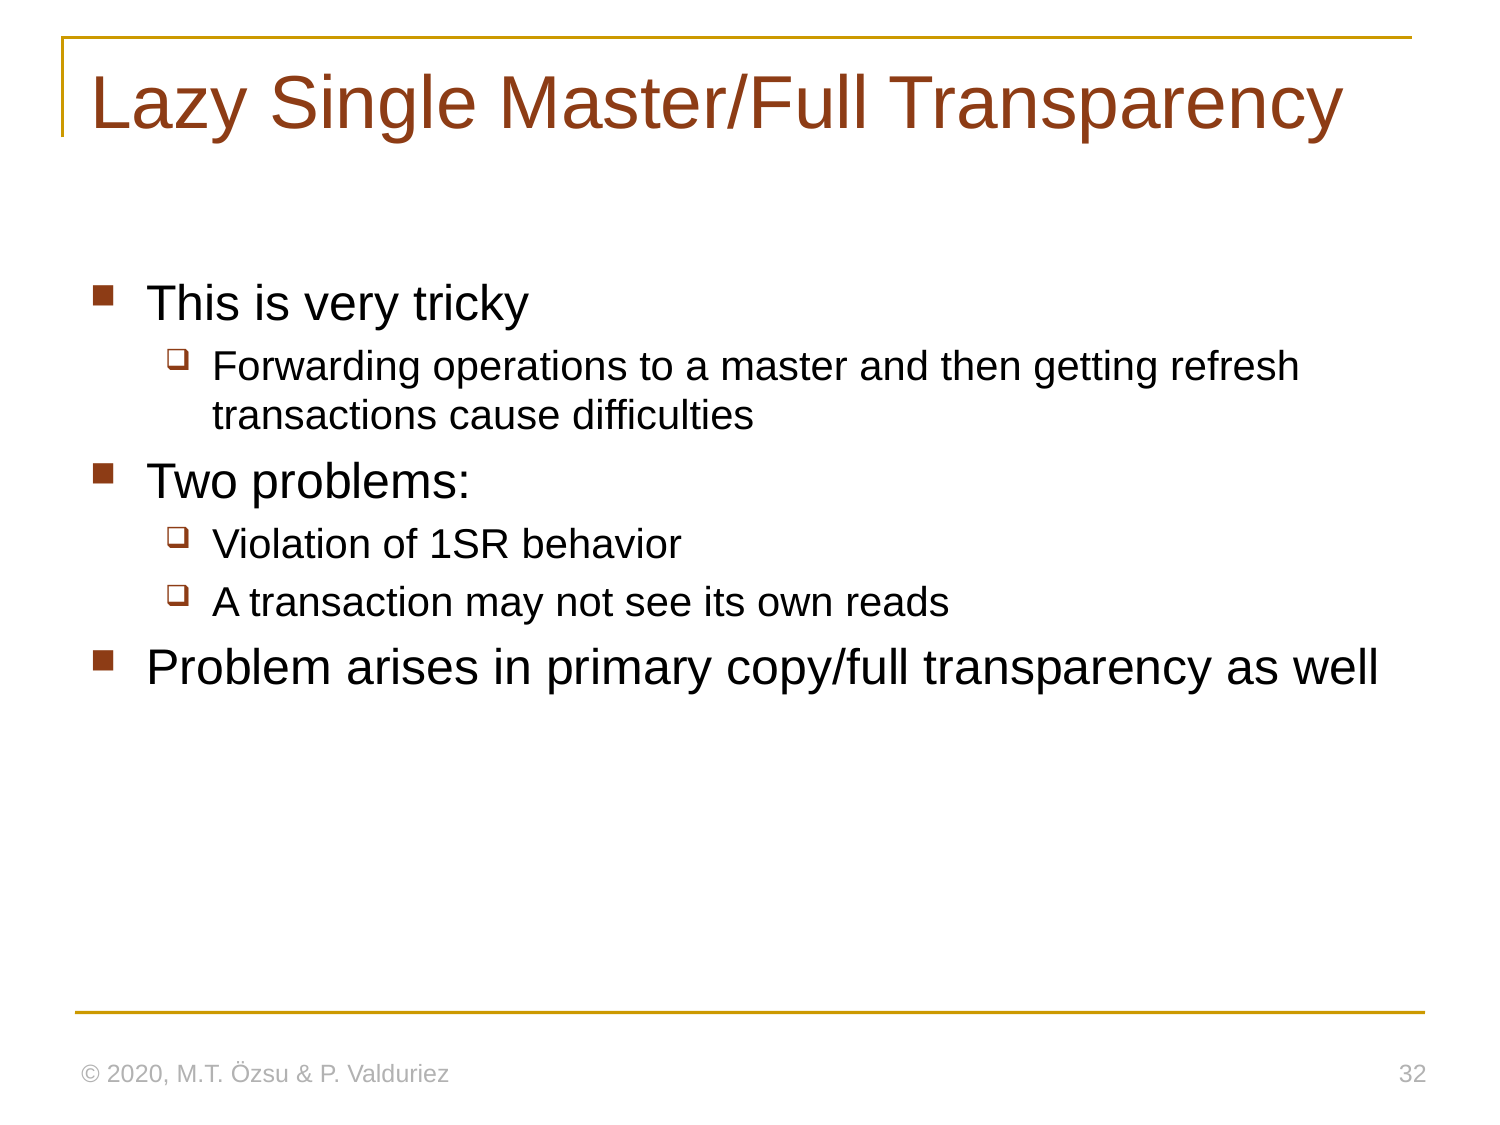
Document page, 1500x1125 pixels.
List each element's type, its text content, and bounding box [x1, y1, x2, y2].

footer © 2020, M.T. Özsu & P. Valduriez [66, 1042, 573, 1103]
list This is very tricky Forwarding operations to a master and then getting refresh transactions cause difficulties Two problems: Violation of 1SR behavior A transaction may not see its own reads Problem arises in primary copy/full transparency as well [74, 262, 1426, 1006]
slide_number 32 [1104, 1042, 1442, 1103]
title Lazy Single Master/Full Transparency [74, 45, 1426, 233]
